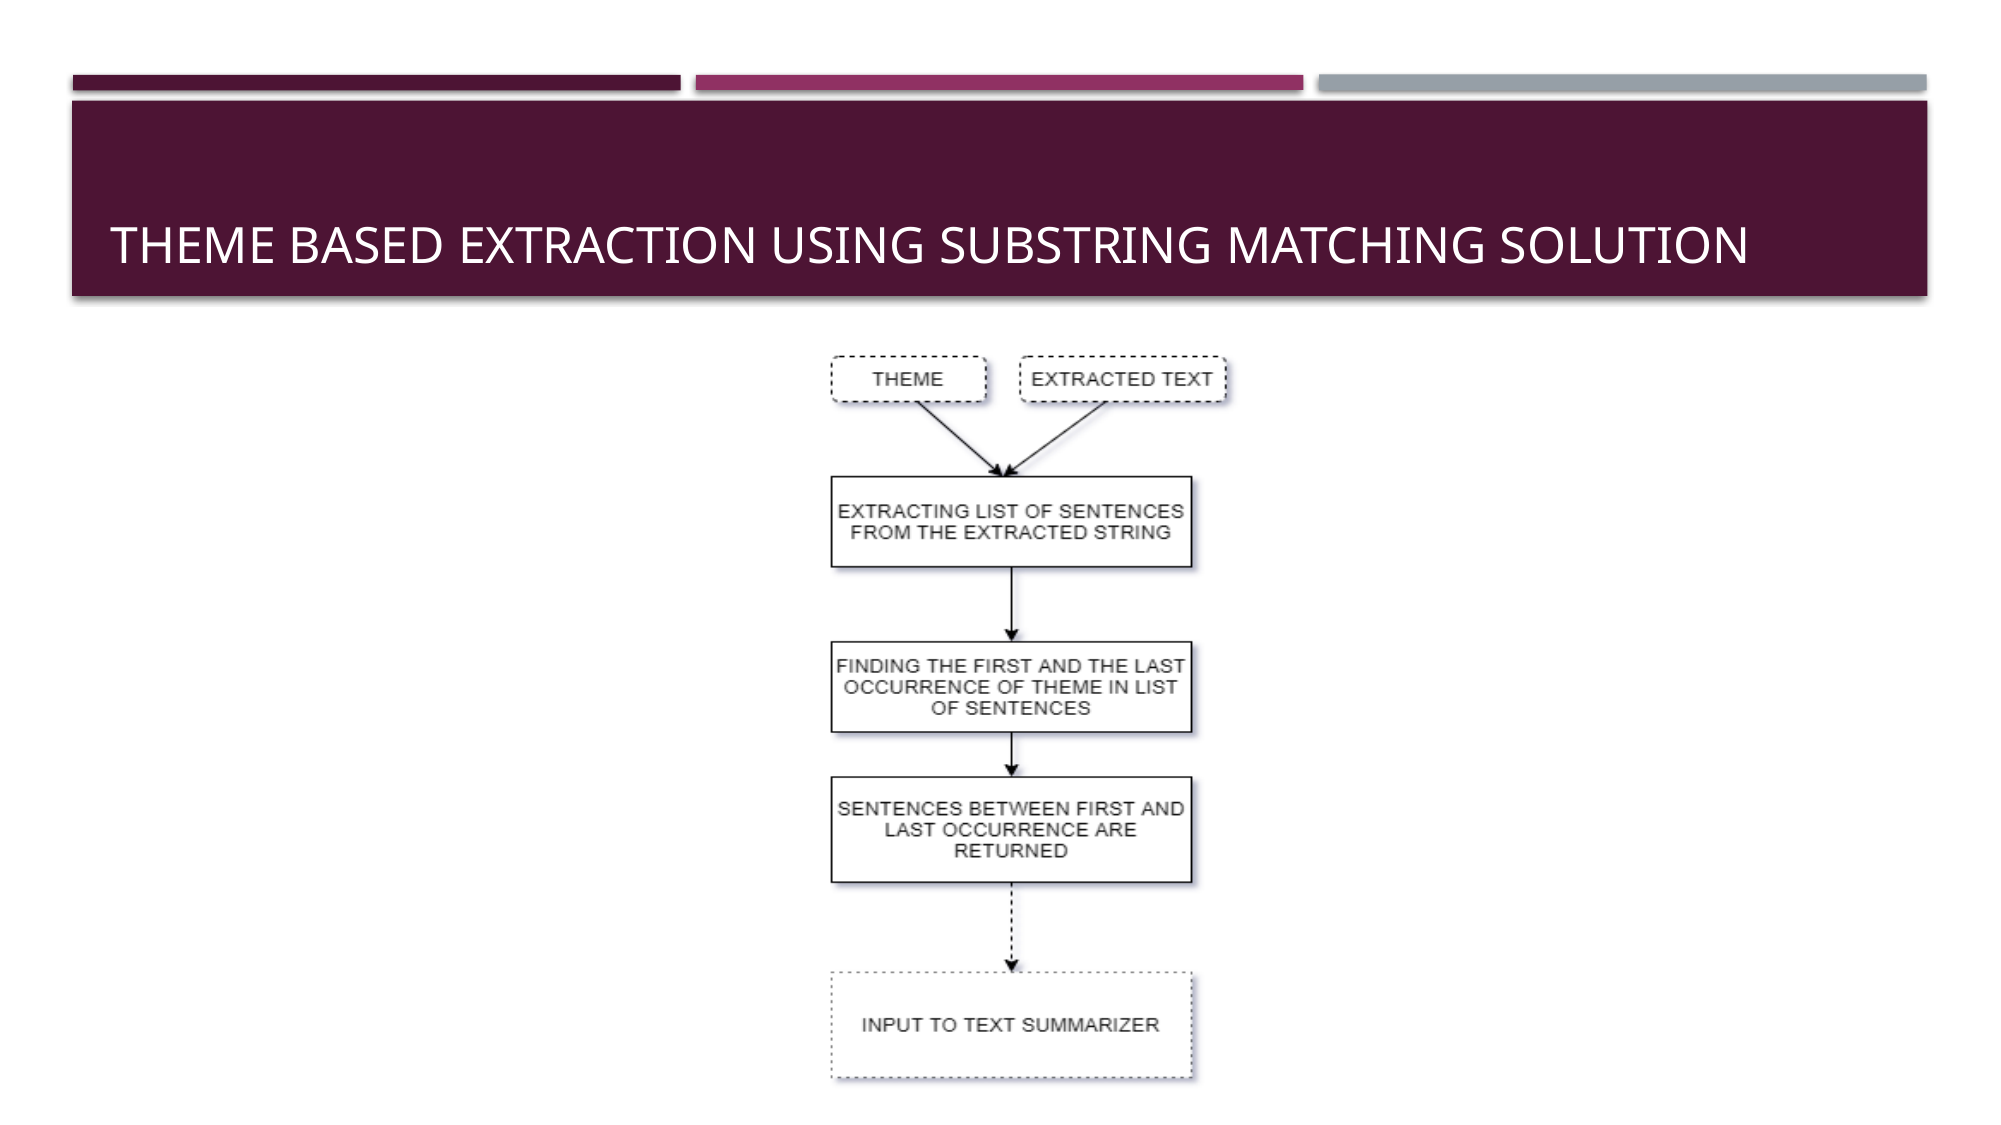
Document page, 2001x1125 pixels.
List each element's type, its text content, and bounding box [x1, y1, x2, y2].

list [814, 340, 1264, 1111]
title THEME BASED EXTRACTION USING substring matching solution [95, 115, 1905, 282]
